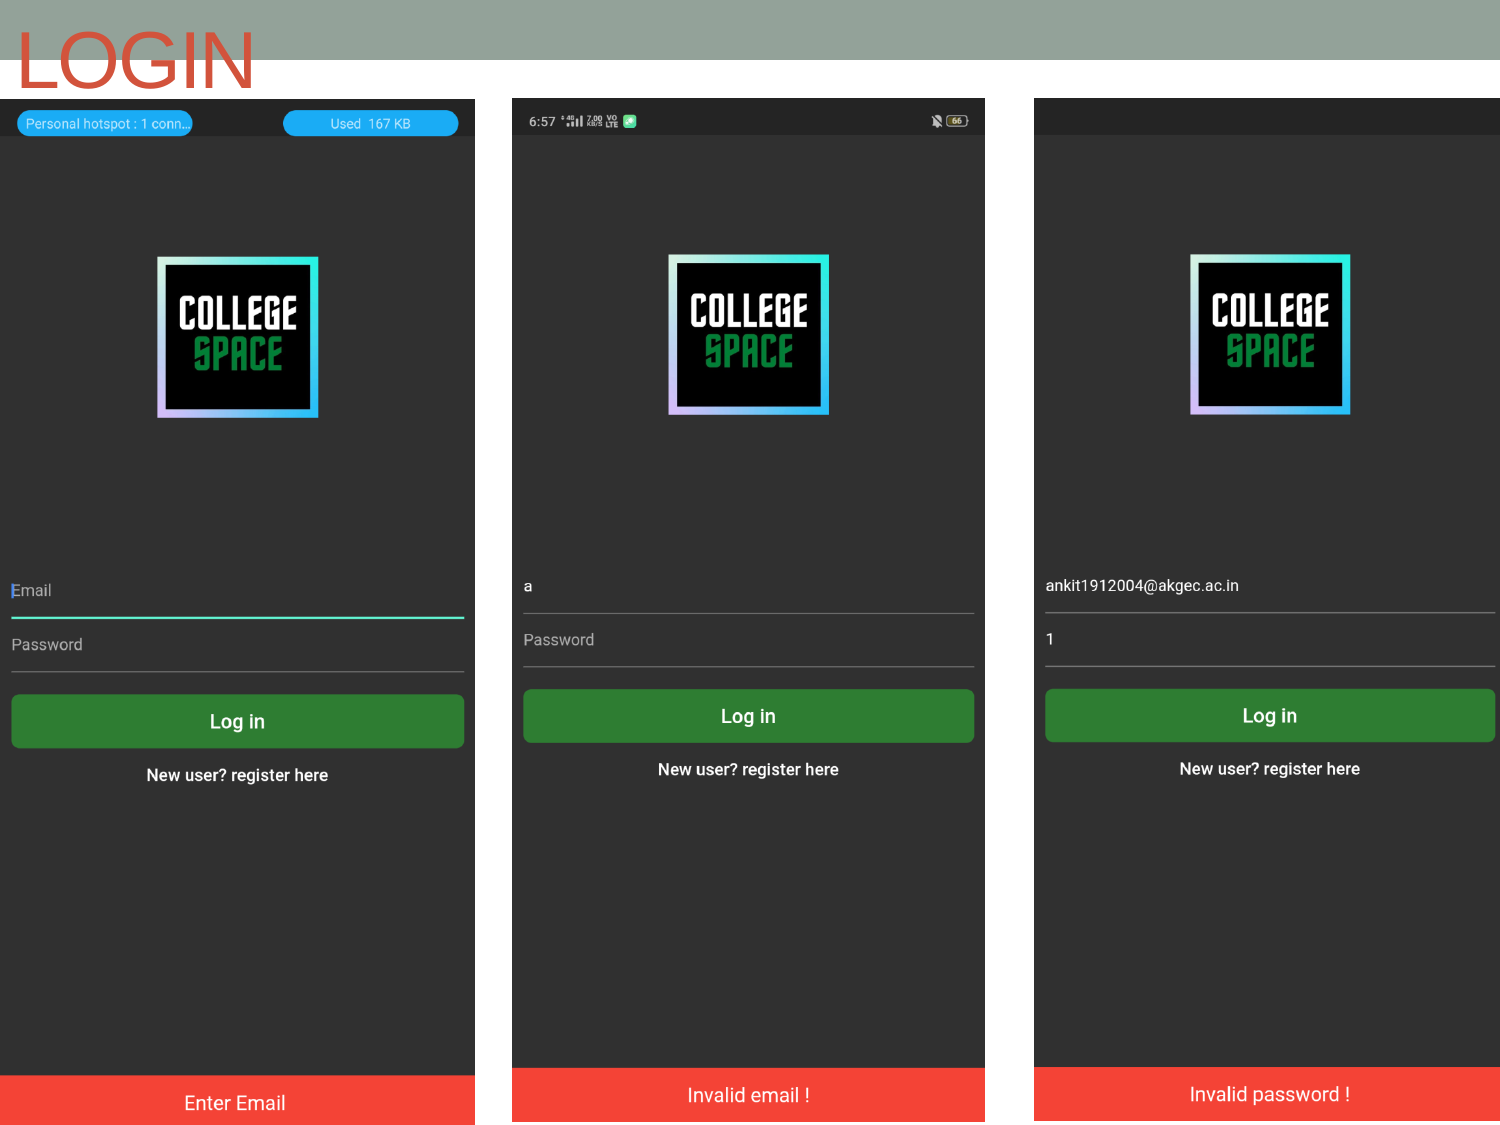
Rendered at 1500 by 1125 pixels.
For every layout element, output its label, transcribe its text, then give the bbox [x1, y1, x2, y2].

picture [1033, 98, 1500, 1121]
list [0, 99, 476, 1125]
picture [512, 98, 985, 1122]
title LOGIN [0, 0, 1500, 113]
